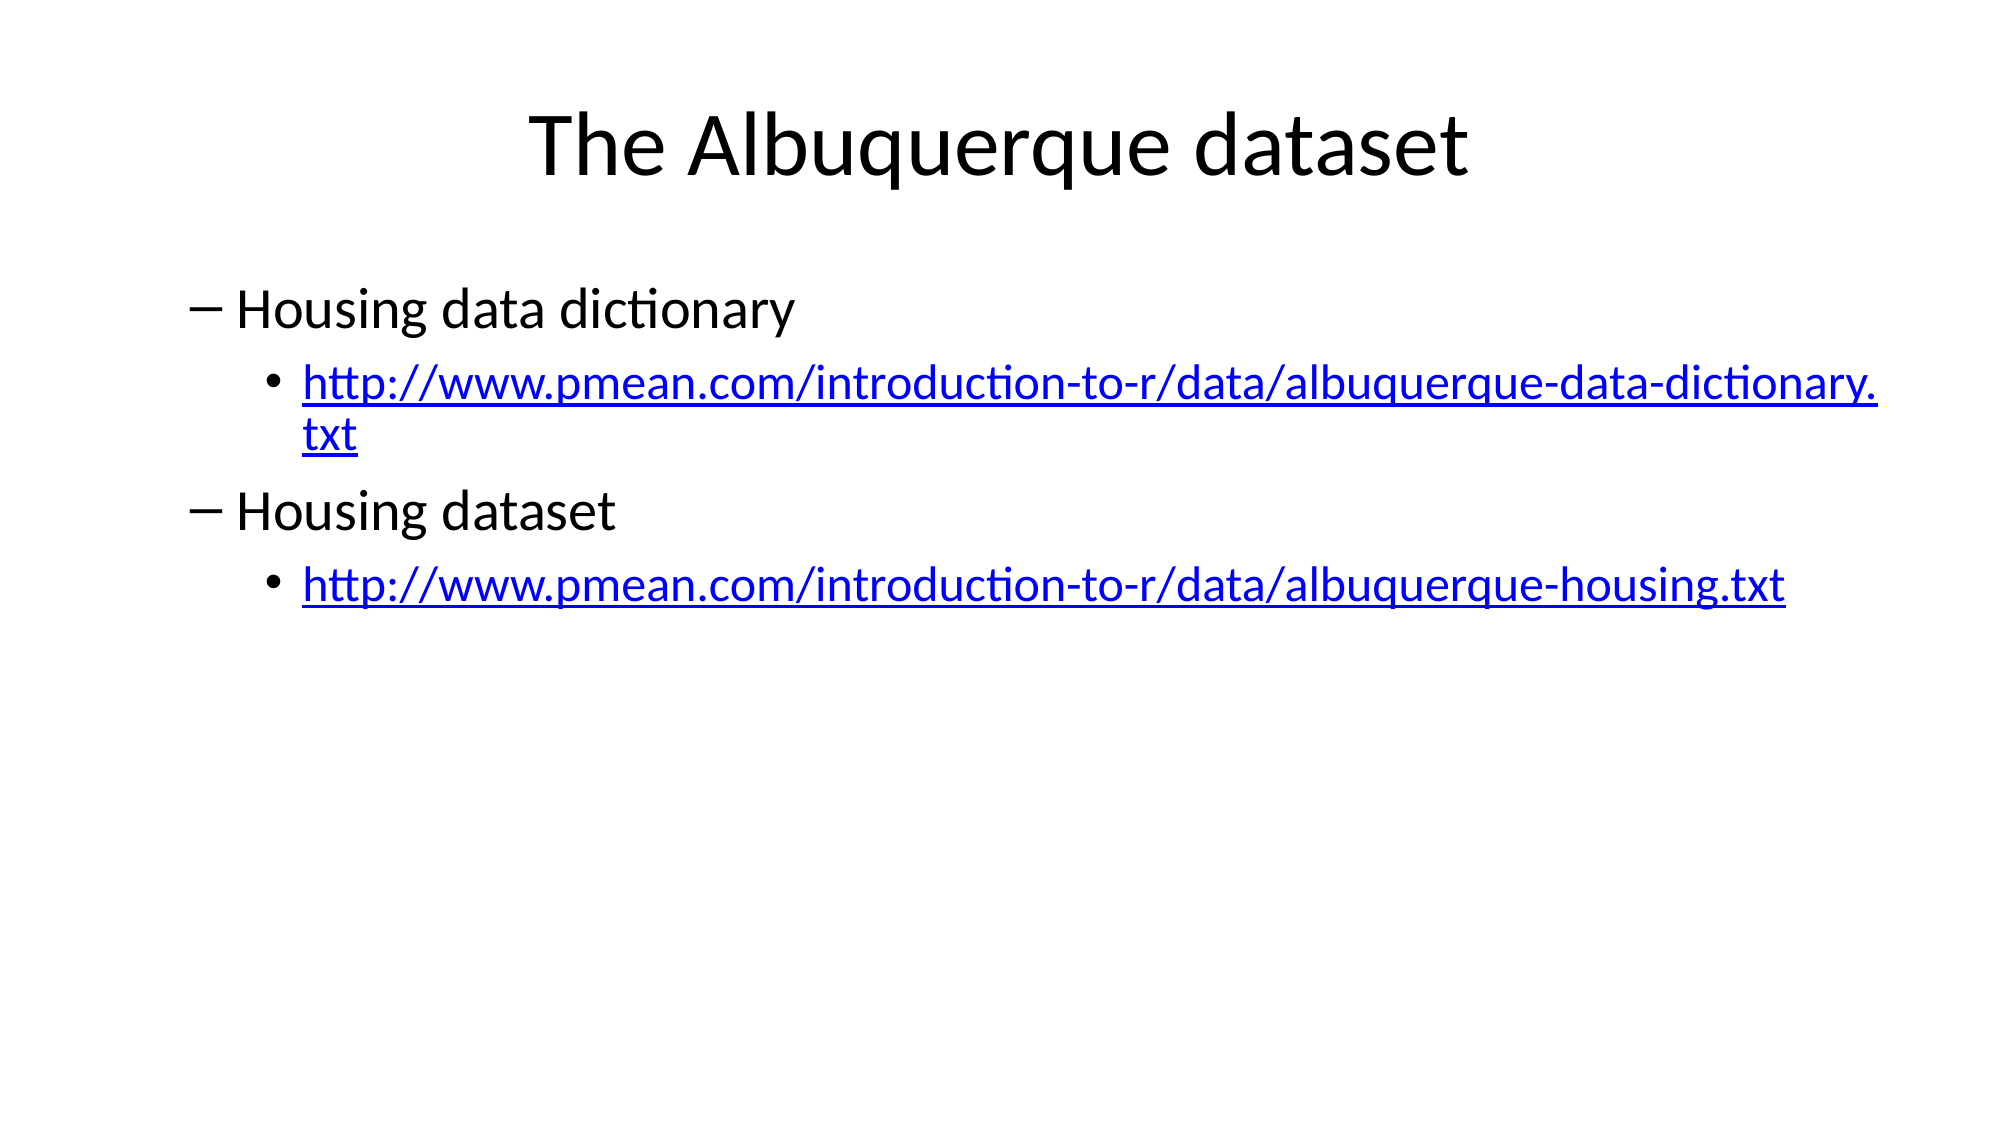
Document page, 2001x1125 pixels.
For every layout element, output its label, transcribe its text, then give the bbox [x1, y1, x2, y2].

list Housing data dictionary http://www.pmean.com/introduction-to-r/data/albuquerque-data-dictionary.txt Housing dataset http://www.pmean.com/introduction-to-r/data/albuquerque-housing.txt [99, 262, 1900, 1005]
title The Albuquerque dataset [99, 45, 1900, 233]
